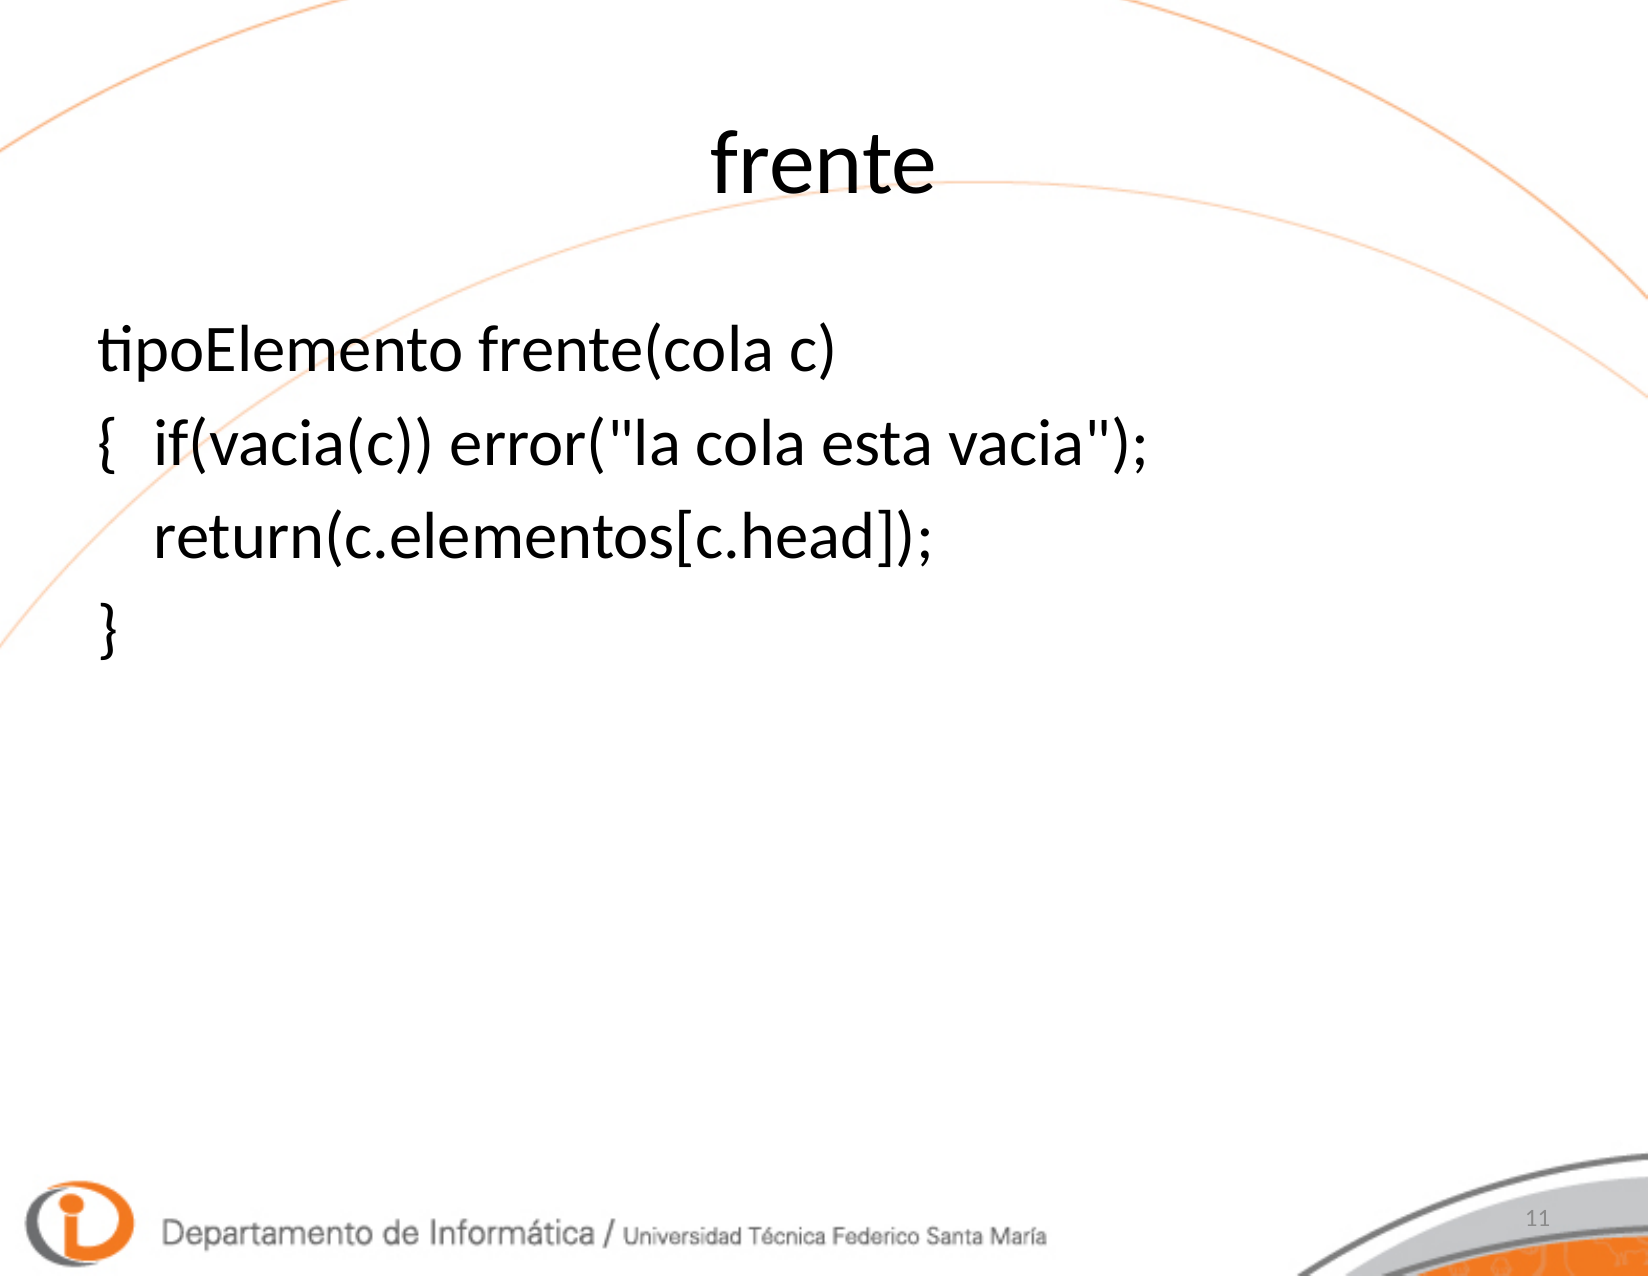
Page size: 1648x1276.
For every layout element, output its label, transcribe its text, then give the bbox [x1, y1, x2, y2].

list tipoElemento frente(cola c) { if(vacia(c)) error("la cola esta vacia"); return(c.elementos[c.head]); } [82, 297, 1566, 1140]
picture [0, 0, 1648, 1276]
title frente [82, 51, 1566, 264]
slide_number 11 [1180, 1182, 1566, 1251]
